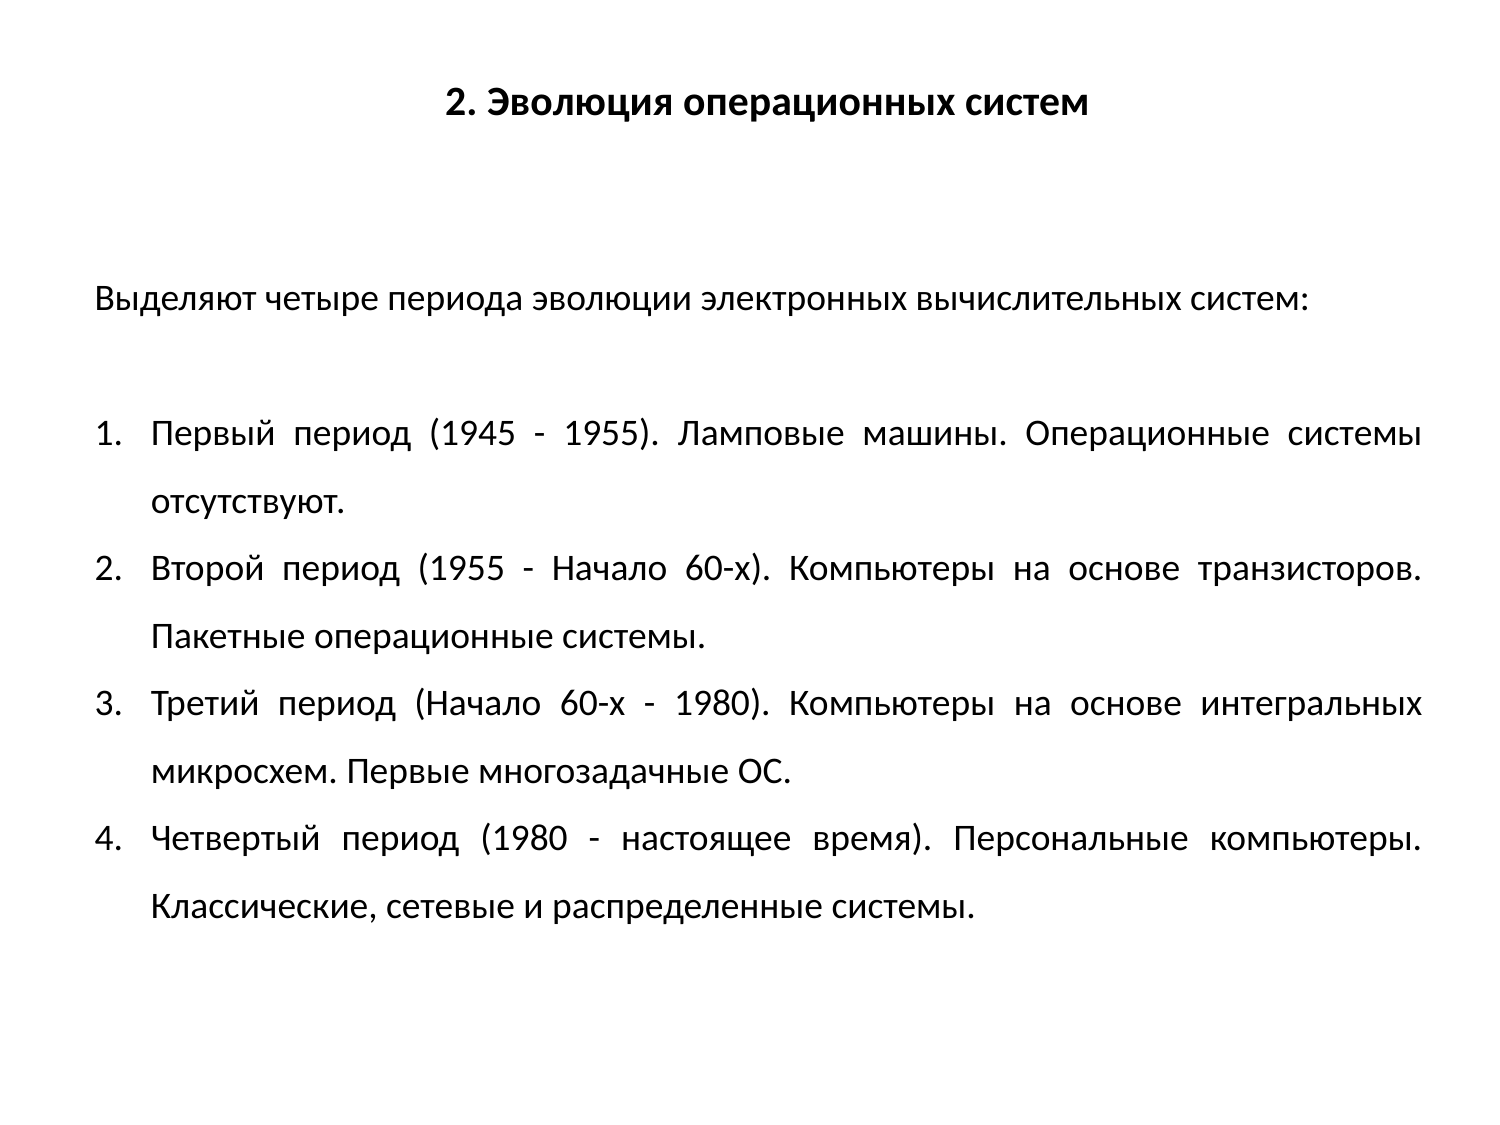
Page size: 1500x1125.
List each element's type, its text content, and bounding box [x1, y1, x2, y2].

text_box 2. Эволюция операционных систем [88, 66, 1447, 132]
text_box Выделяют четыре периода эволюции электронных вычислительных систем: Первый период (1945 - 1955). Ламповые машины. Операционные системы отсутствуют. Второй период (1955 - Начало 60-х). Компьютеры на основе транзисторов. Пакетные операционные системы. Третий период (Начало 60-х - 1980). Компьютеры на основе интегральных микросхем. Первые многозадачные ОС. Четвертый период (1980 - настоящее время). Персональные компьютеры. Классические, сетевые и распределенные системы. [79, 243, 1439, 934]
